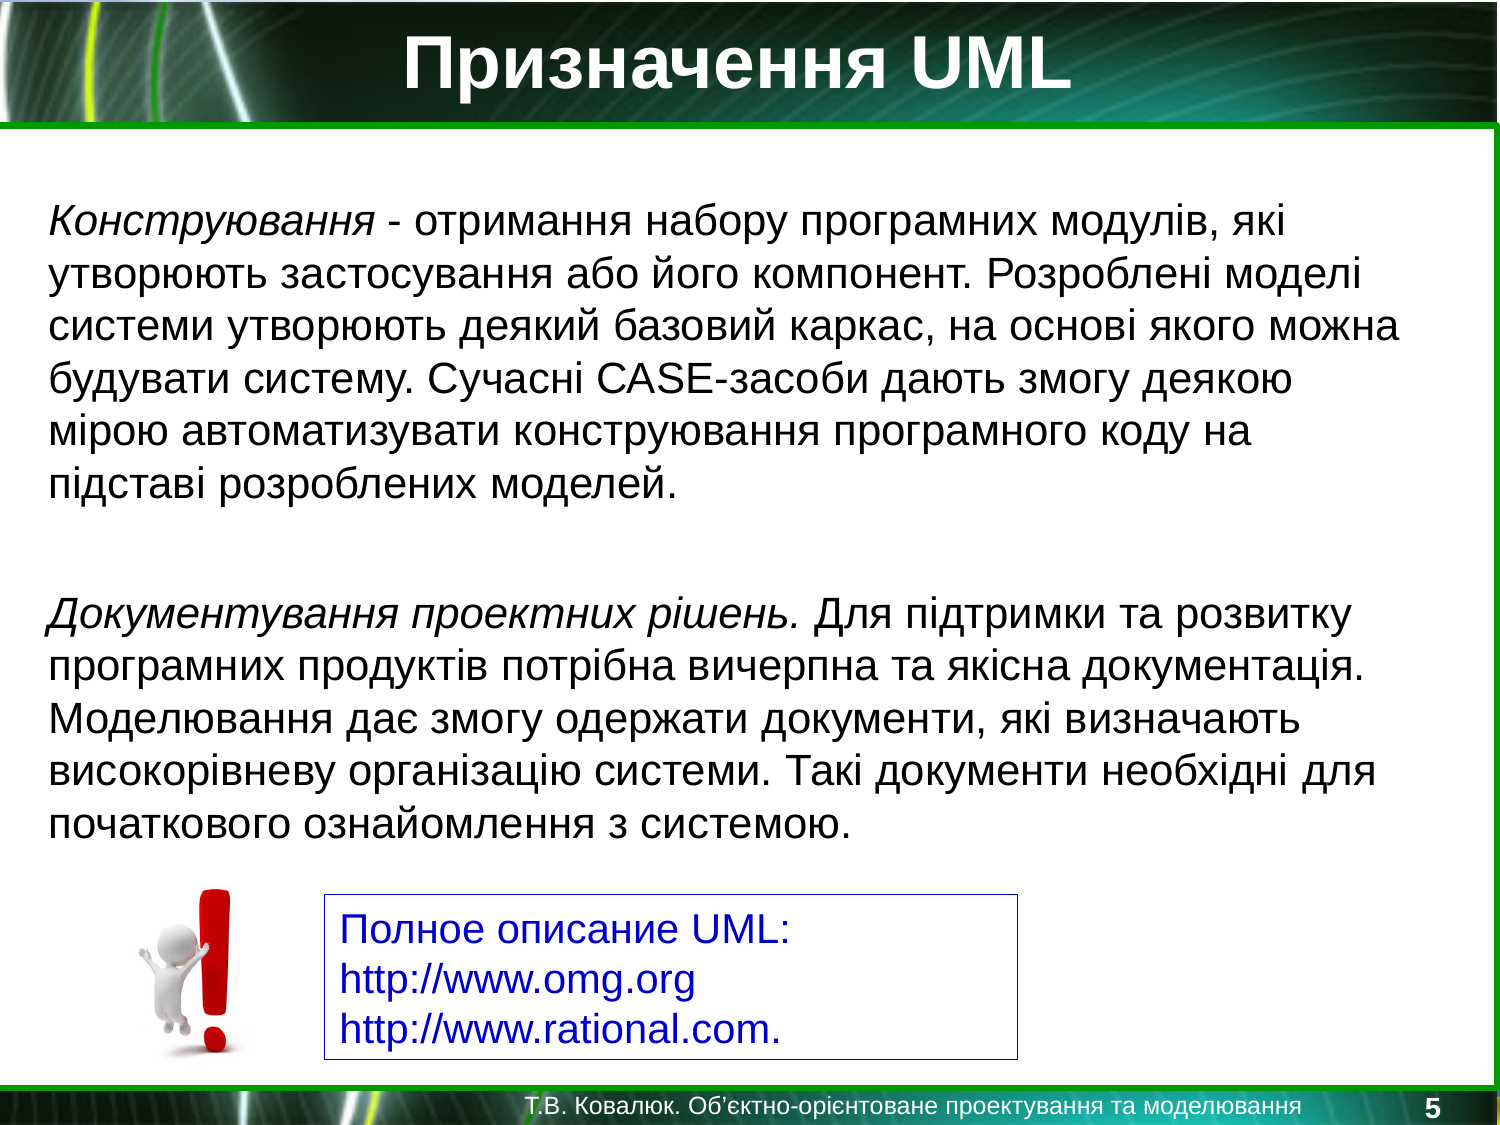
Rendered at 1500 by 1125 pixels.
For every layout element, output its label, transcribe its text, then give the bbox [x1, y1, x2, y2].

picture [121, 879, 254, 1069]
text_box Призначення UML [387, 6, 1088, 112]
picture [0, 2, 1497, 122]
picture [0, 1091, 1369, 1125]
text_box Полное описание UML: http://www.omg.org http://www.rational.com. [324, 894, 1018, 1060]
slide_number 5 [1369, 1082, 1497, 1125]
text_box Конструювання - отримання набору програмних модулів, які утворюють застосування або його компонент. Розроблені моделі системи утворюють деякий базовий каркас, на основі якого можна будувати систему. Сучасні САSЕ-засоби дають змогу деякою мірою автоматизувати конструювання програмного коду на підставі розроблених моделей. Документування проектних рішень. Для підтримки та розвитку програмних продуктів потрібна вичерпна та якісна документація. Моделювання дає змогу одержати документи, які визначають високорівневу організацію системи. Такі документи необхідні для початкового ознайомлення з системою. [33, 184, 1428, 855]
